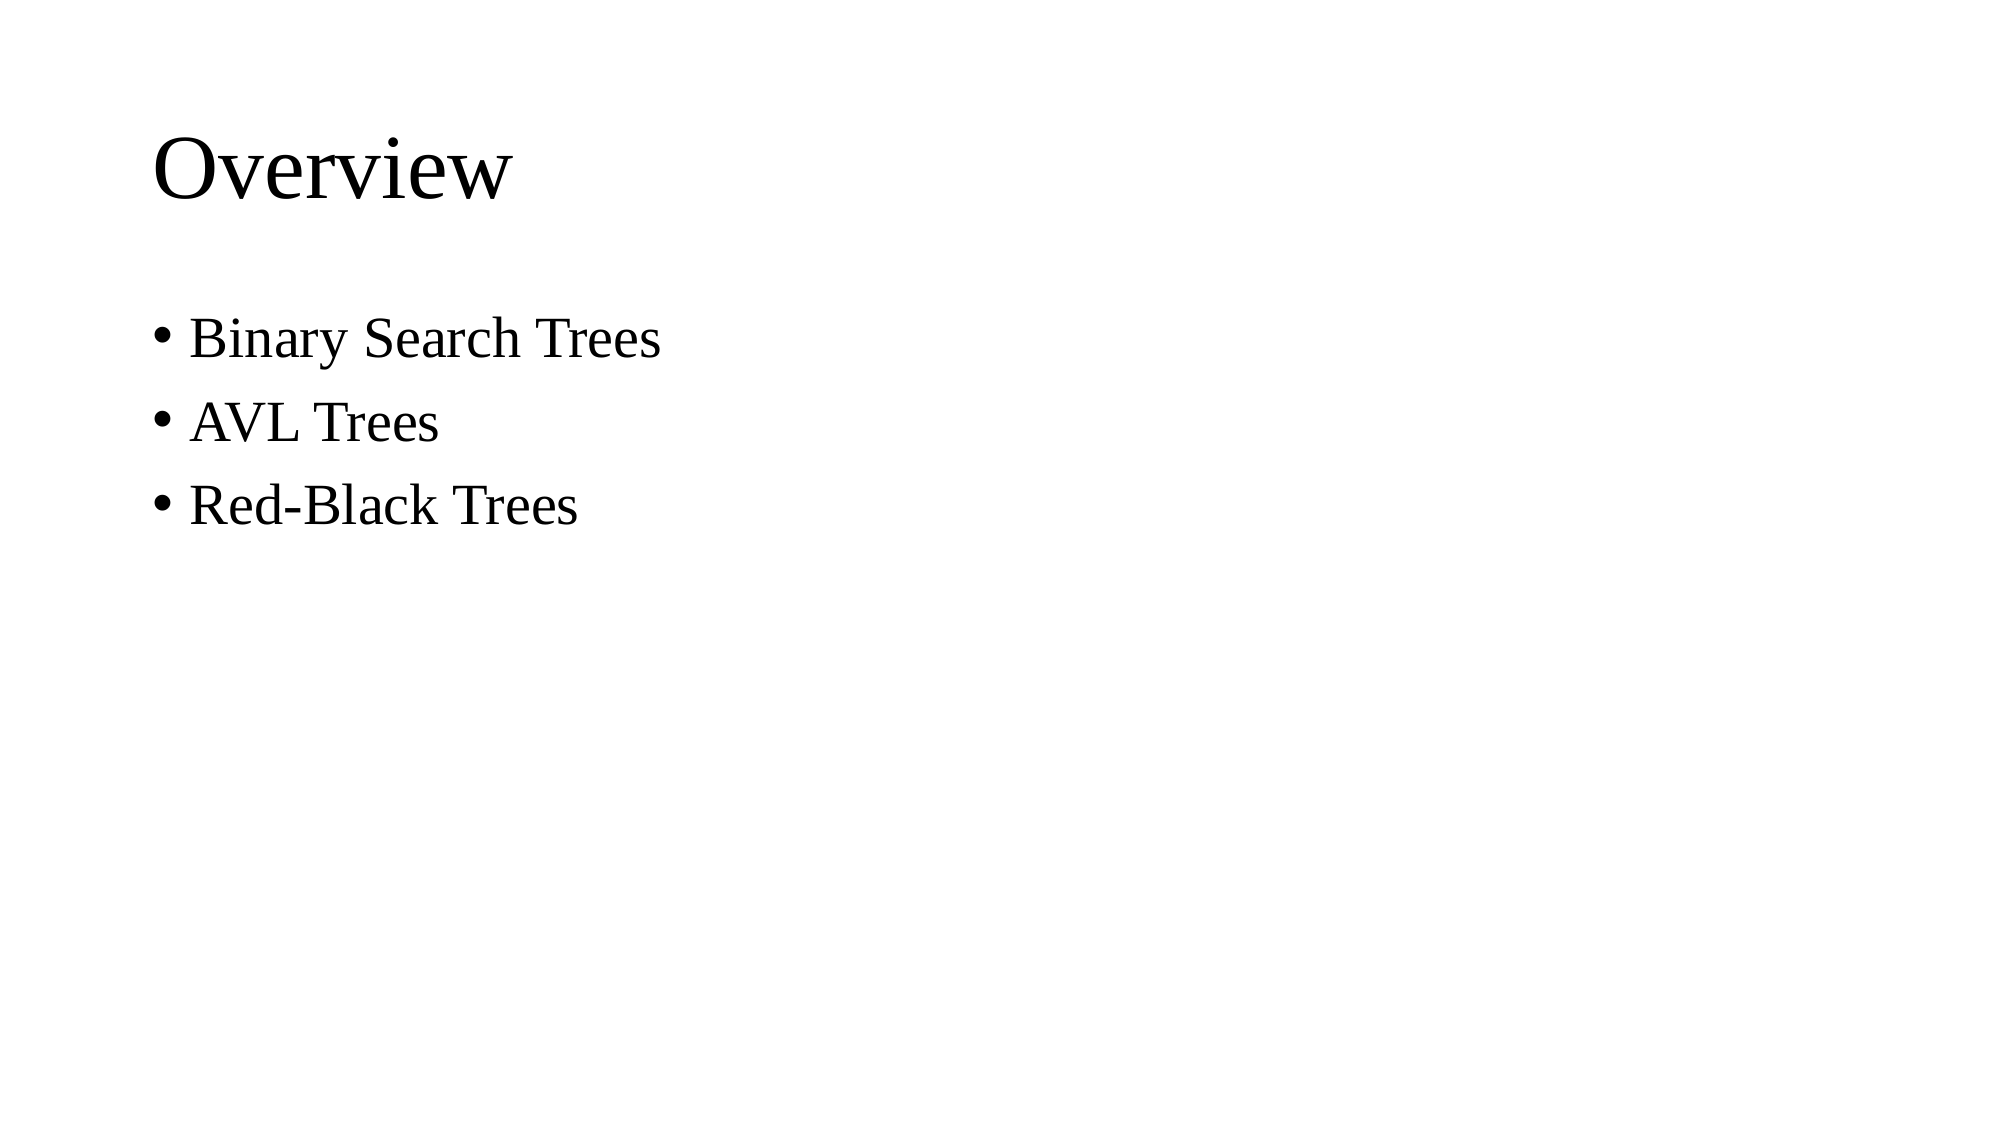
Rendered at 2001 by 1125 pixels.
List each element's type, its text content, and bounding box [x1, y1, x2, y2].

title Overview [137, 59, 1863, 278]
list Binary Search Trees AVL Trees Red-Black Trees [137, 299, 1863, 1014]
